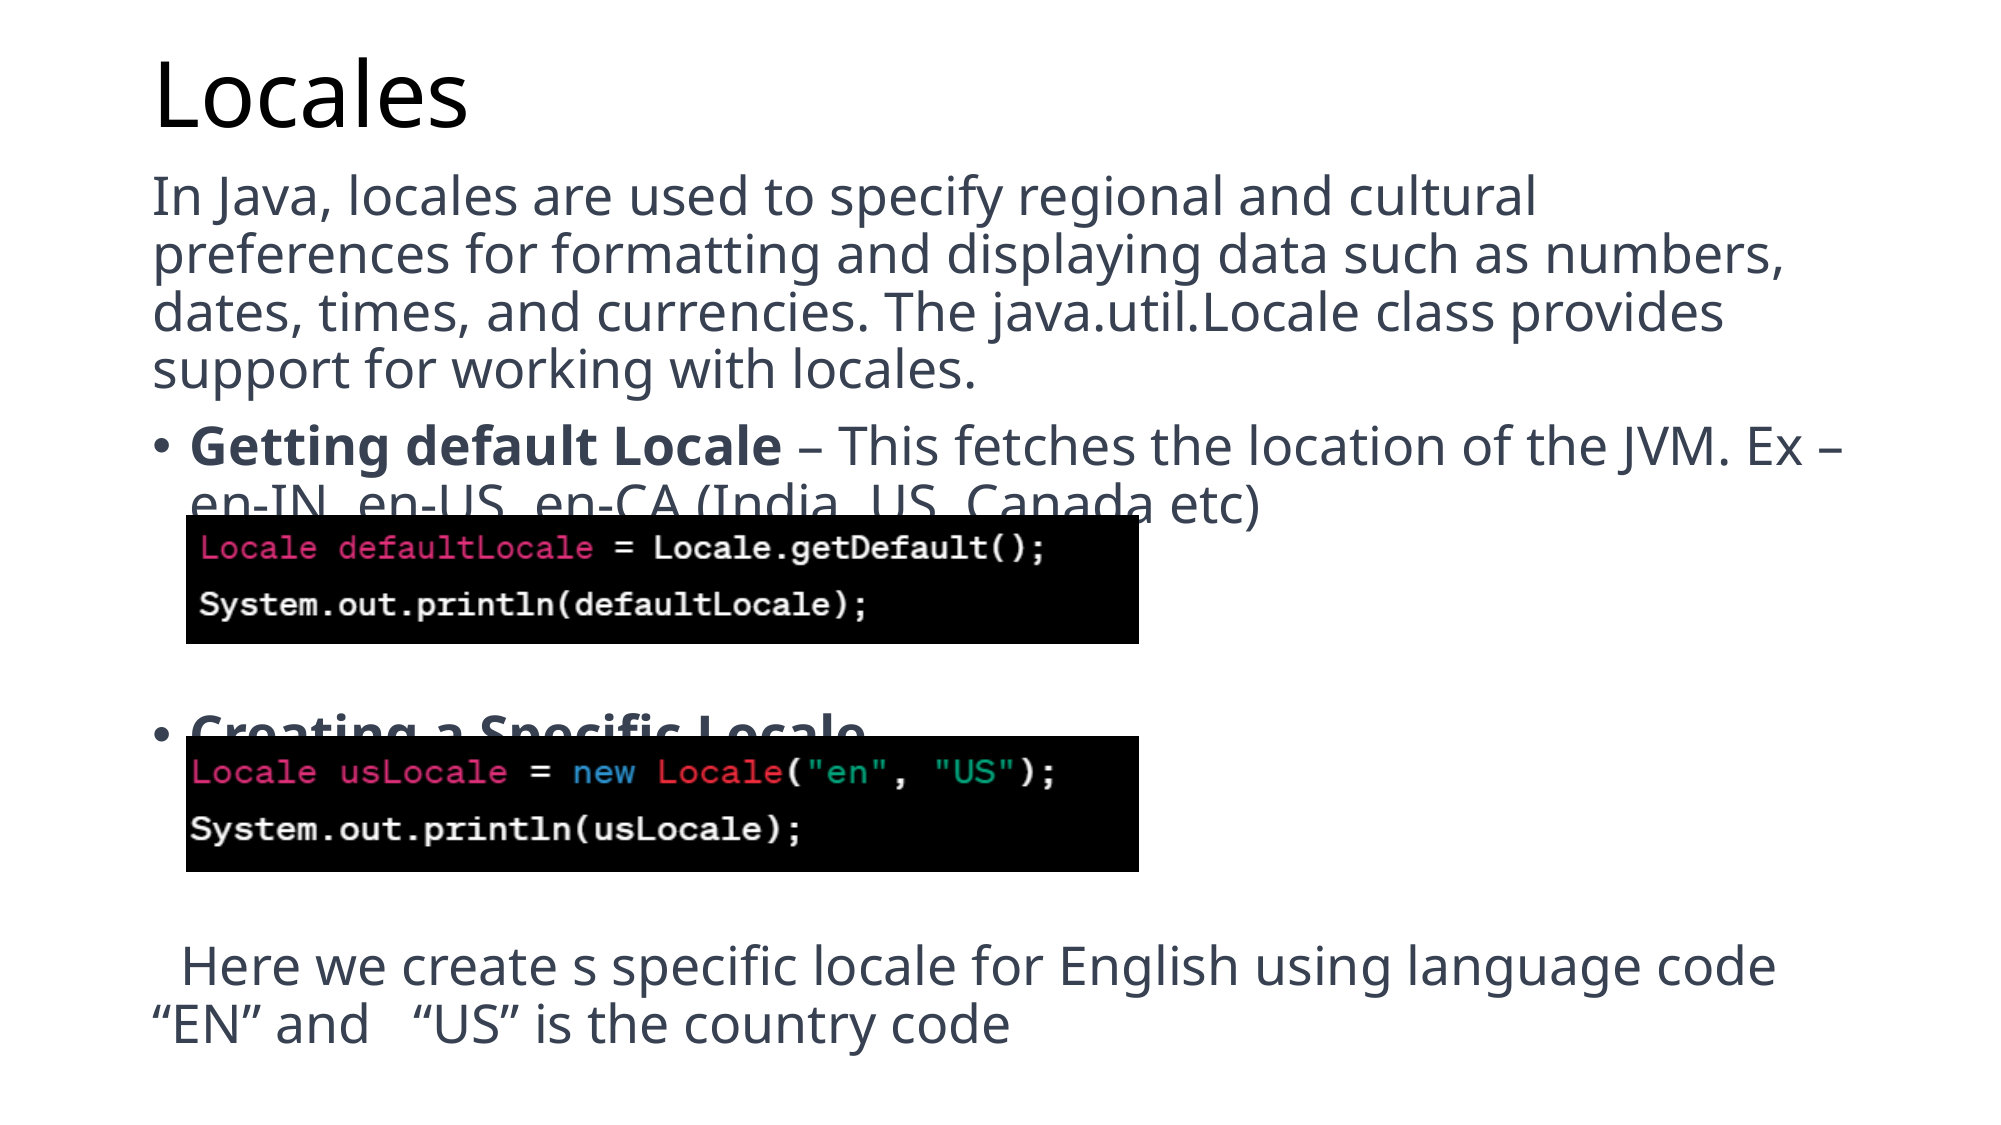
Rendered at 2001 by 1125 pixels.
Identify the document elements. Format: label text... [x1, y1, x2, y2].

picture [186, 736, 1139, 872]
list In Java, locales are used to specify regional and cultural preferences for formatting and displaying data such as numbers, dates, times, and currencies. The java.util.Locale class provides support for working with locales. Getting default Locale – This fetches the location of the JVM. Ex – en-IN, en-US, en-CA (India, US, Canada etc) Creating a Specific Locale – Here we create s specific locale for English using language code “EN” and “US” is the country code [137, 161, 1863, 1066]
picture [186, 515, 1139, 644]
title Locales [137, 33, 1863, 161]
